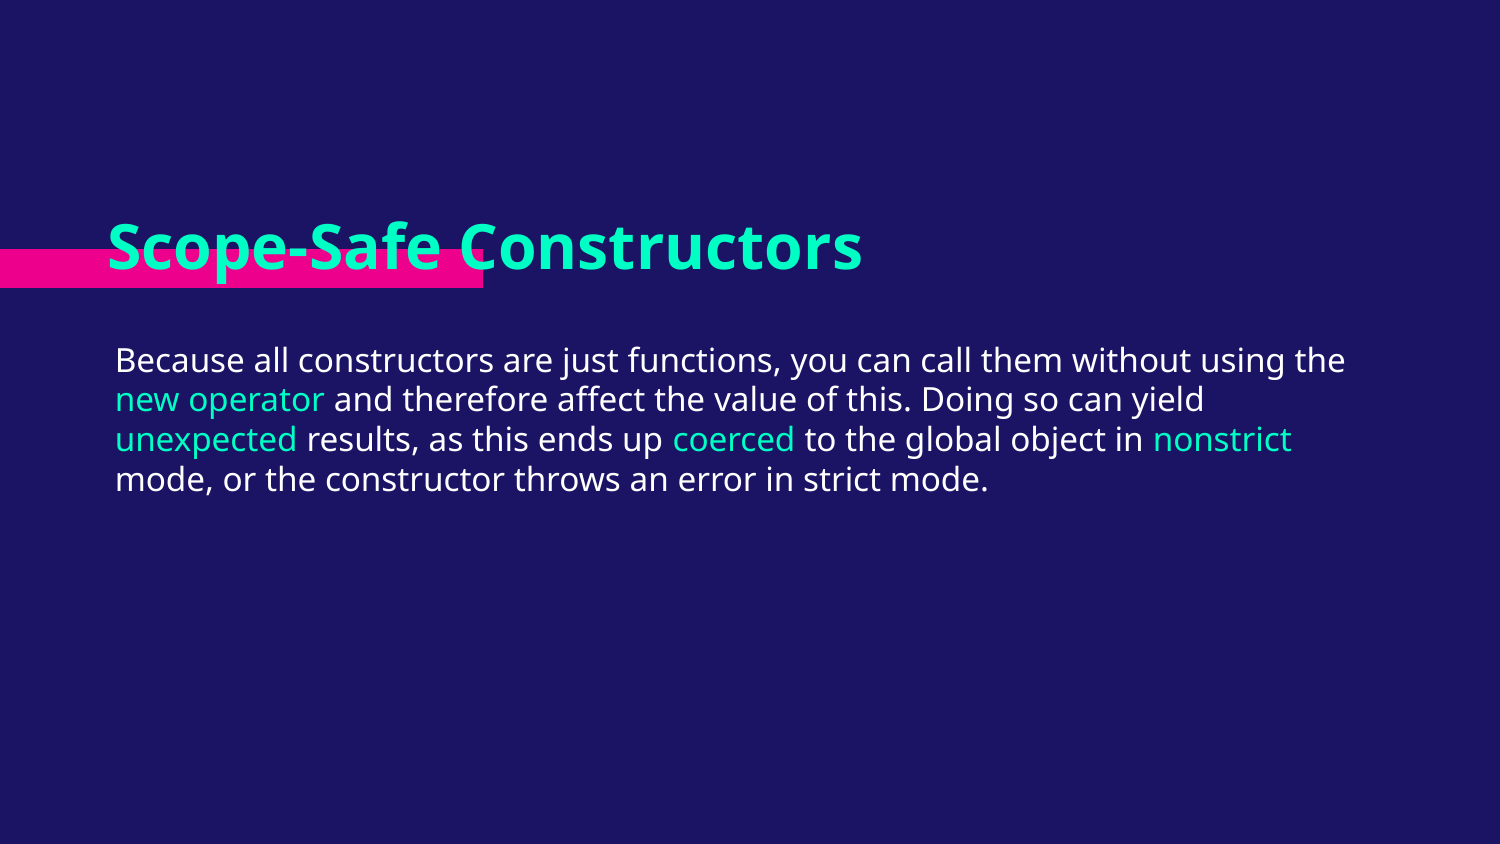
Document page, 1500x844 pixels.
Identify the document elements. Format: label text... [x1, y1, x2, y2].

list Because all constructors are just functions, you can call them without using the new operator and therefore affect the value of this. Doing so can yield unexpected results, as this ends up coerced to the global object in nonstrict mode, or the constructor throws an error in strict mode. [99, 323, 1367, 674]
title Scope-Safe Constructors [92, 191, 1143, 302]
